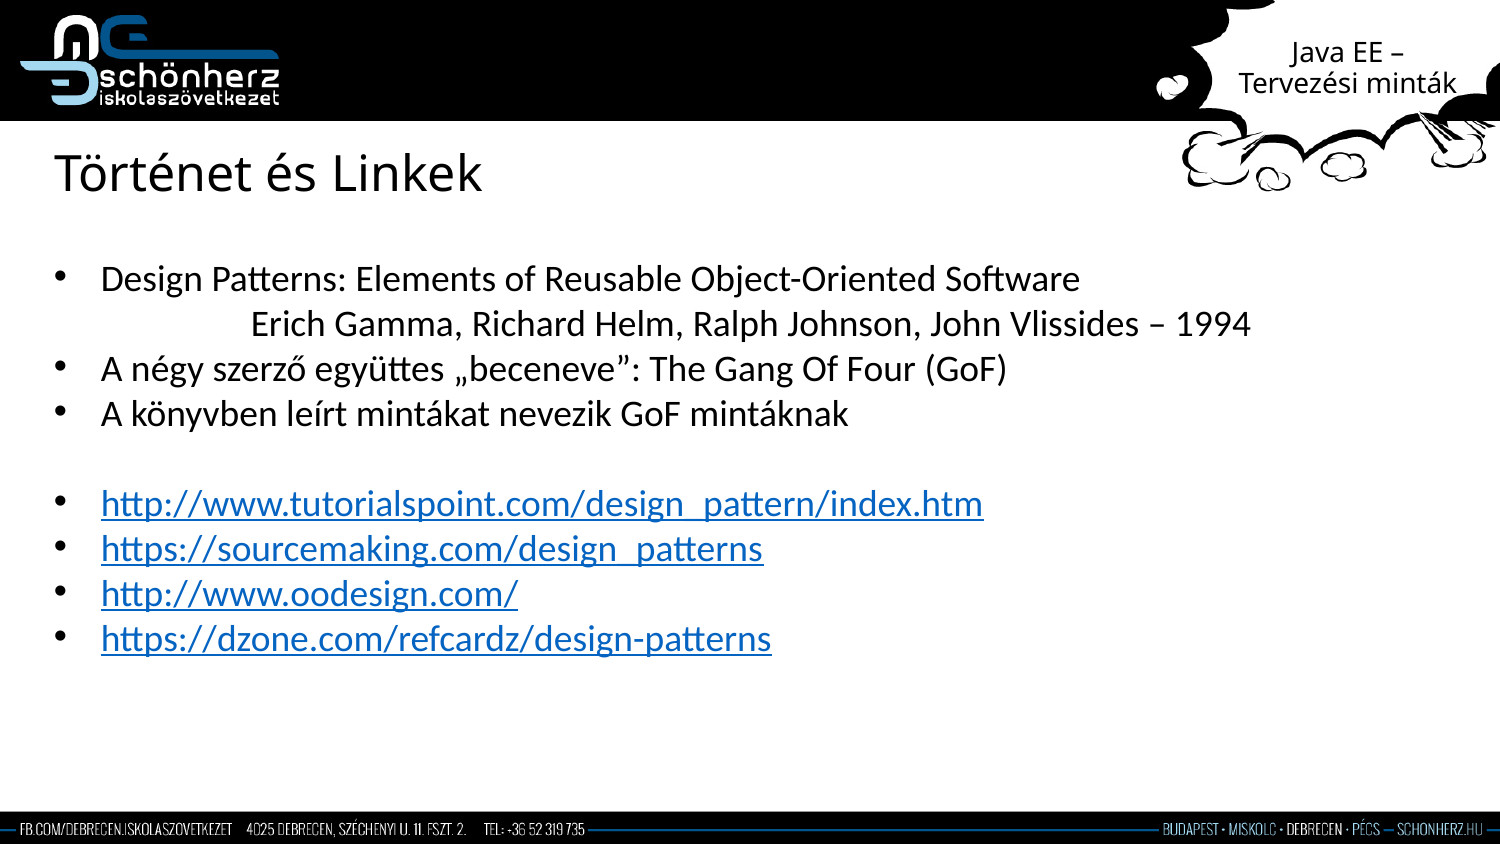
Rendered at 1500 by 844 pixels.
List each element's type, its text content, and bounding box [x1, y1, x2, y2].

subtitle Történet és Linkek [39, 140, 1455, 213]
text_box Design Patterns: Elements of Reusable Object-Oriented Software Erich Gamma, Richard Helm, Ralph Johnson, John Vlissides – 1994 A négy szerző együttes „beceneve”: The Gang Of Four (GoF) A könyvben leírt mintákat nevezik GoF mintáknak http://www.tutorialspoint.com/design_pattern/index.htm https://sourcemaking.com/design_patterns http://www.oodesign.com/ https://dzone.com/refcardz/design-patterns [39, 246, 1455, 711]
title Java EE – Tervezési minták [1221, 11, 1476, 107]
picture [0, 0, 1500, 844]
